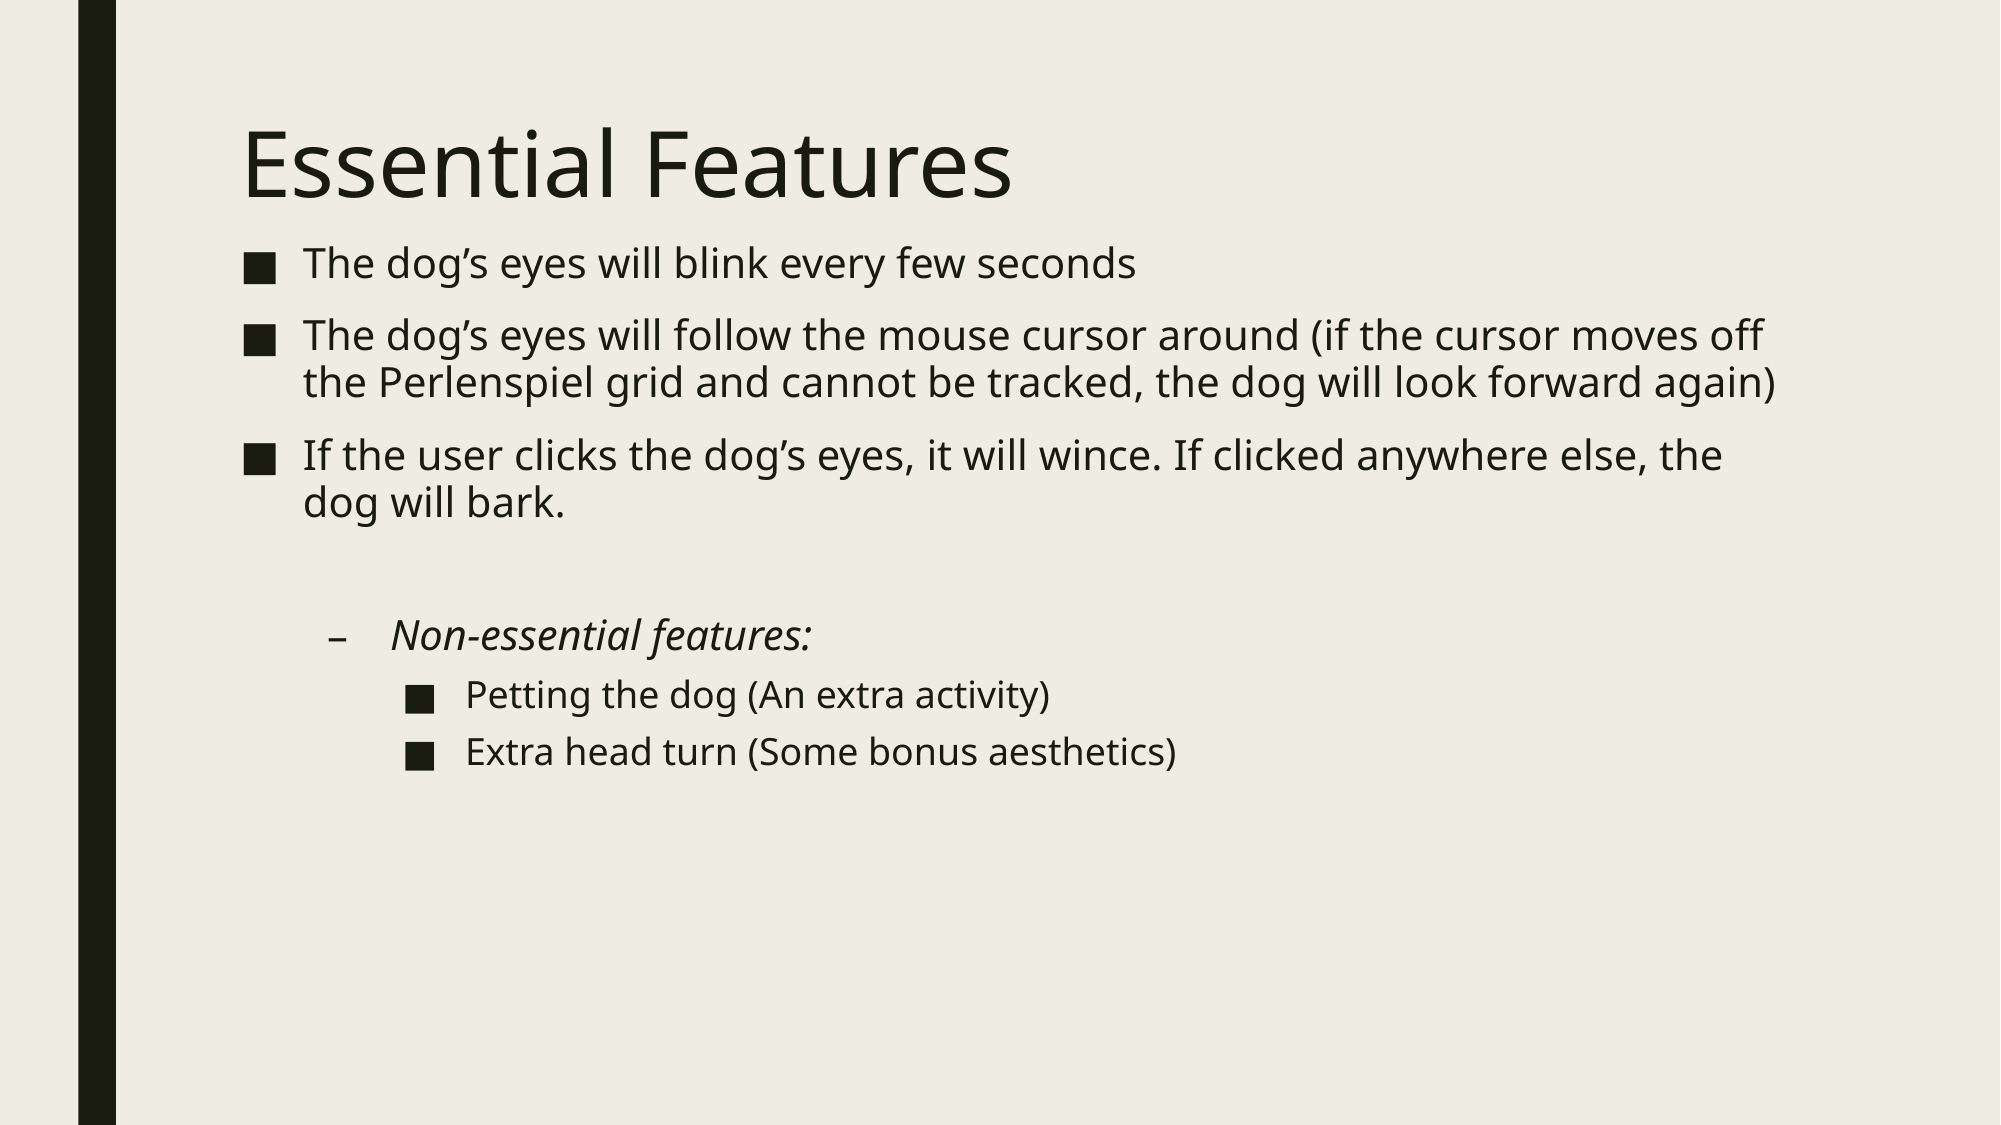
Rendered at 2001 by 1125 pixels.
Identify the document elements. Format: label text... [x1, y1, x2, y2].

title Essential Features [225, 111, 1800, 233]
list The dog’s eyes will blink every few seconds The dog’s eyes will follow the mouse cursor around (if the cursor moves off the Perlenspiel grid and cannot be tracked, the dog will look forward again) If the user clicks the dog’s eyes, it will wince. If clicked anywhere else, the dog will bark. Non-essential features: Petting the dog (An extra activity) Extra head turn (Some bonus aesthetics) [225, 233, 1800, 1078]
